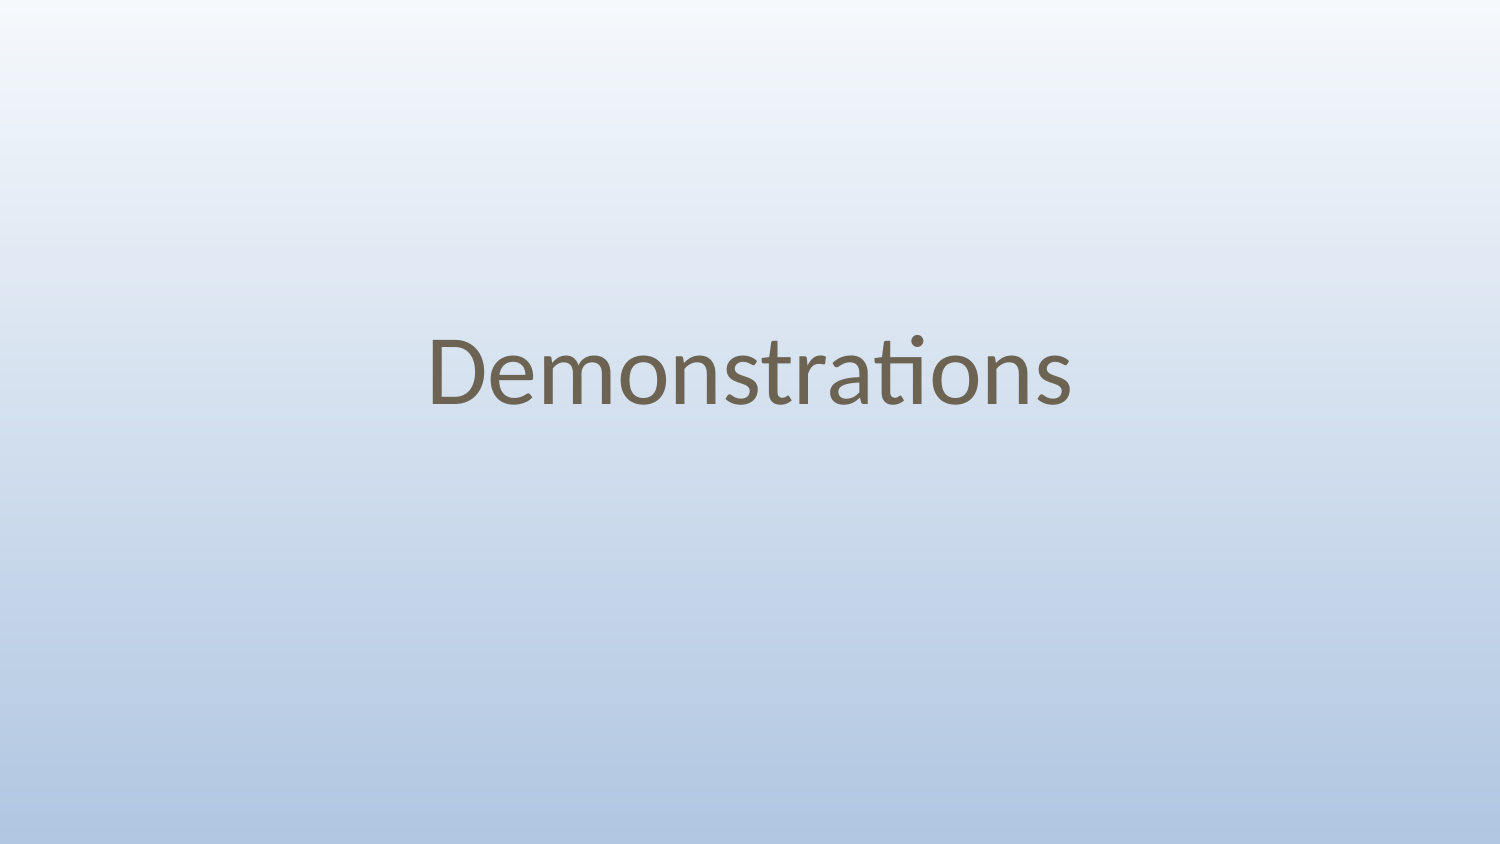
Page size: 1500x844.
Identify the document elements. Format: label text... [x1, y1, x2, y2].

list Demonstrations [75, 196, 1425, 754]
